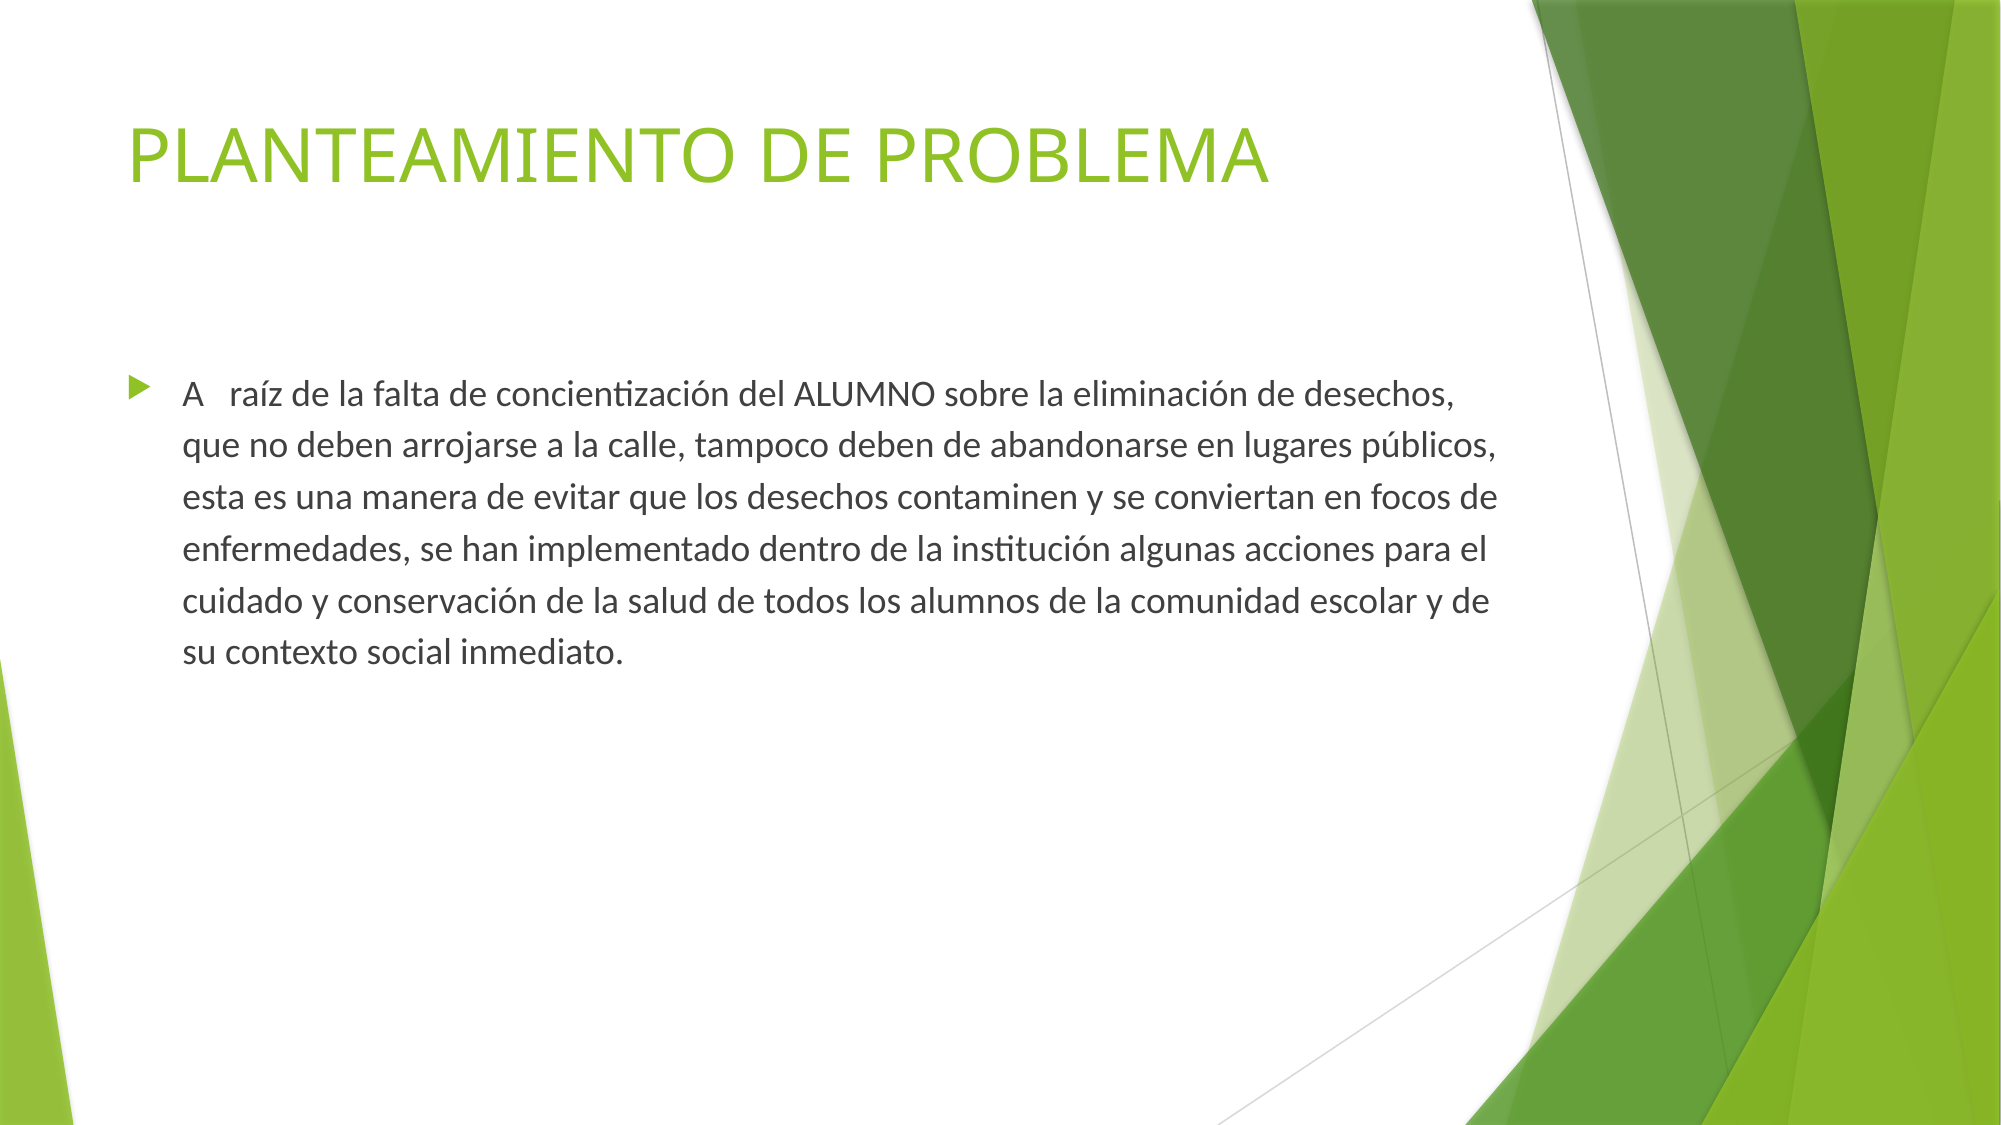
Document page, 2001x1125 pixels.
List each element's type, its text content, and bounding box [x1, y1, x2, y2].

title PLANTEAMIENTO DE PROBLEMA [111, 99, 1522, 317]
list A raíz de la falta de concientización del ALUMNO sobre la eliminación de desechos, que no deben arrojarse a la calle, tampoco deben de abandonarse en lugares públicos, esta es una manera de evitar que los desechos contaminen y se conviertan en focos de enfermedades, se han implementado dentro de la institución algunas acciones para el cuidado y conservación de la salud de todos los alumnos de la comunidad escolar y de su contexto social inmediato. [111, 354, 1522, 992]
